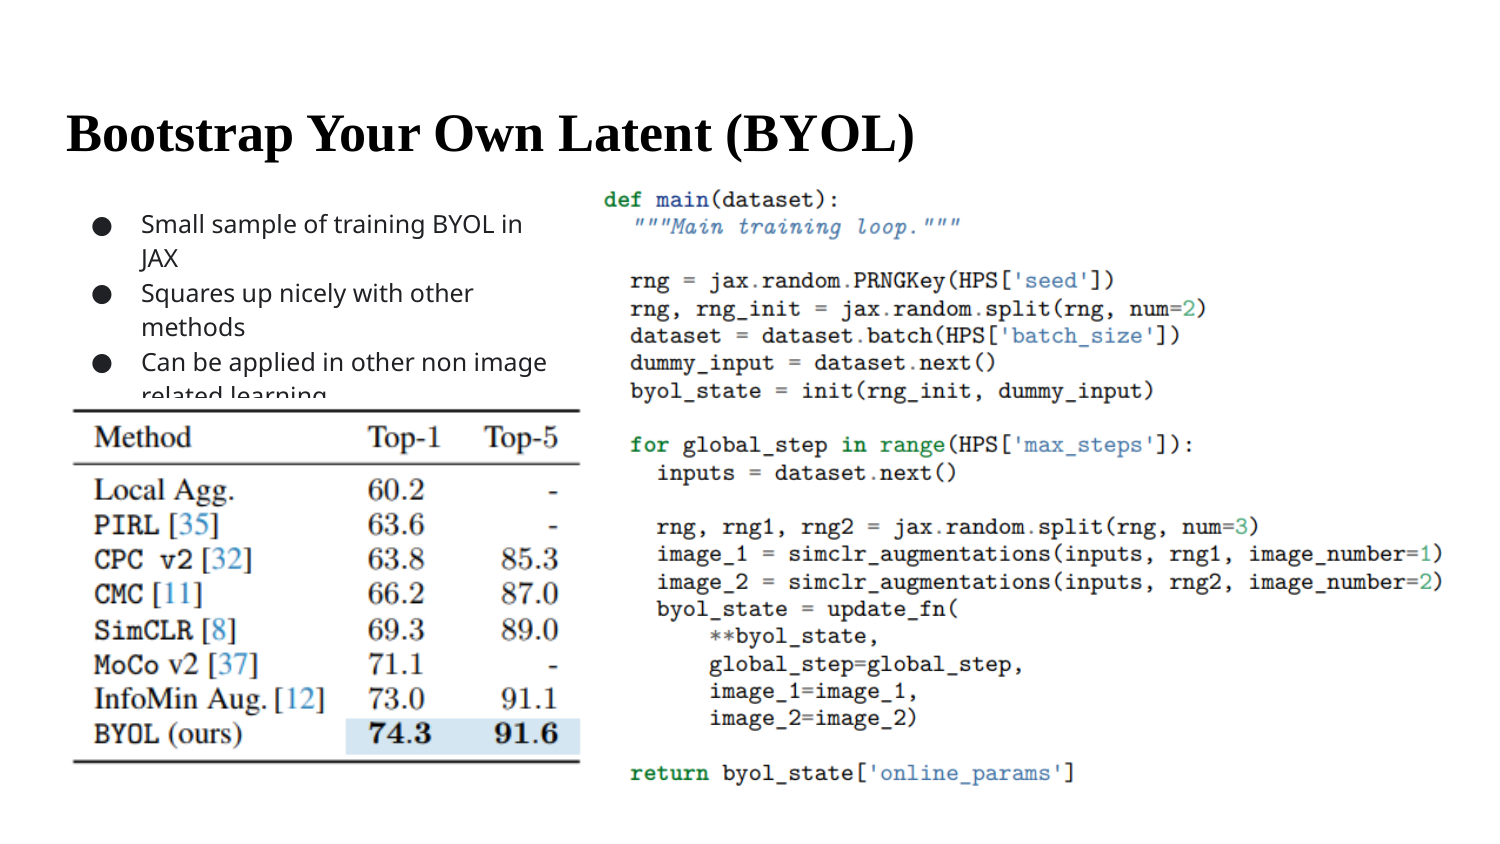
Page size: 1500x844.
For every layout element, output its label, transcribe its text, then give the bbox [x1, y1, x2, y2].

picture [602, 188, 1450, 794]
title Bootstrap Your Own Latent (BYOL) [51, 72, 1449, 167]
list Small sample of training BYOL in JAX Squares up nicely with other methods Can be applied in other non image related learning [51, 189, 572, 750]
picture [65, 398, 587, 778]
